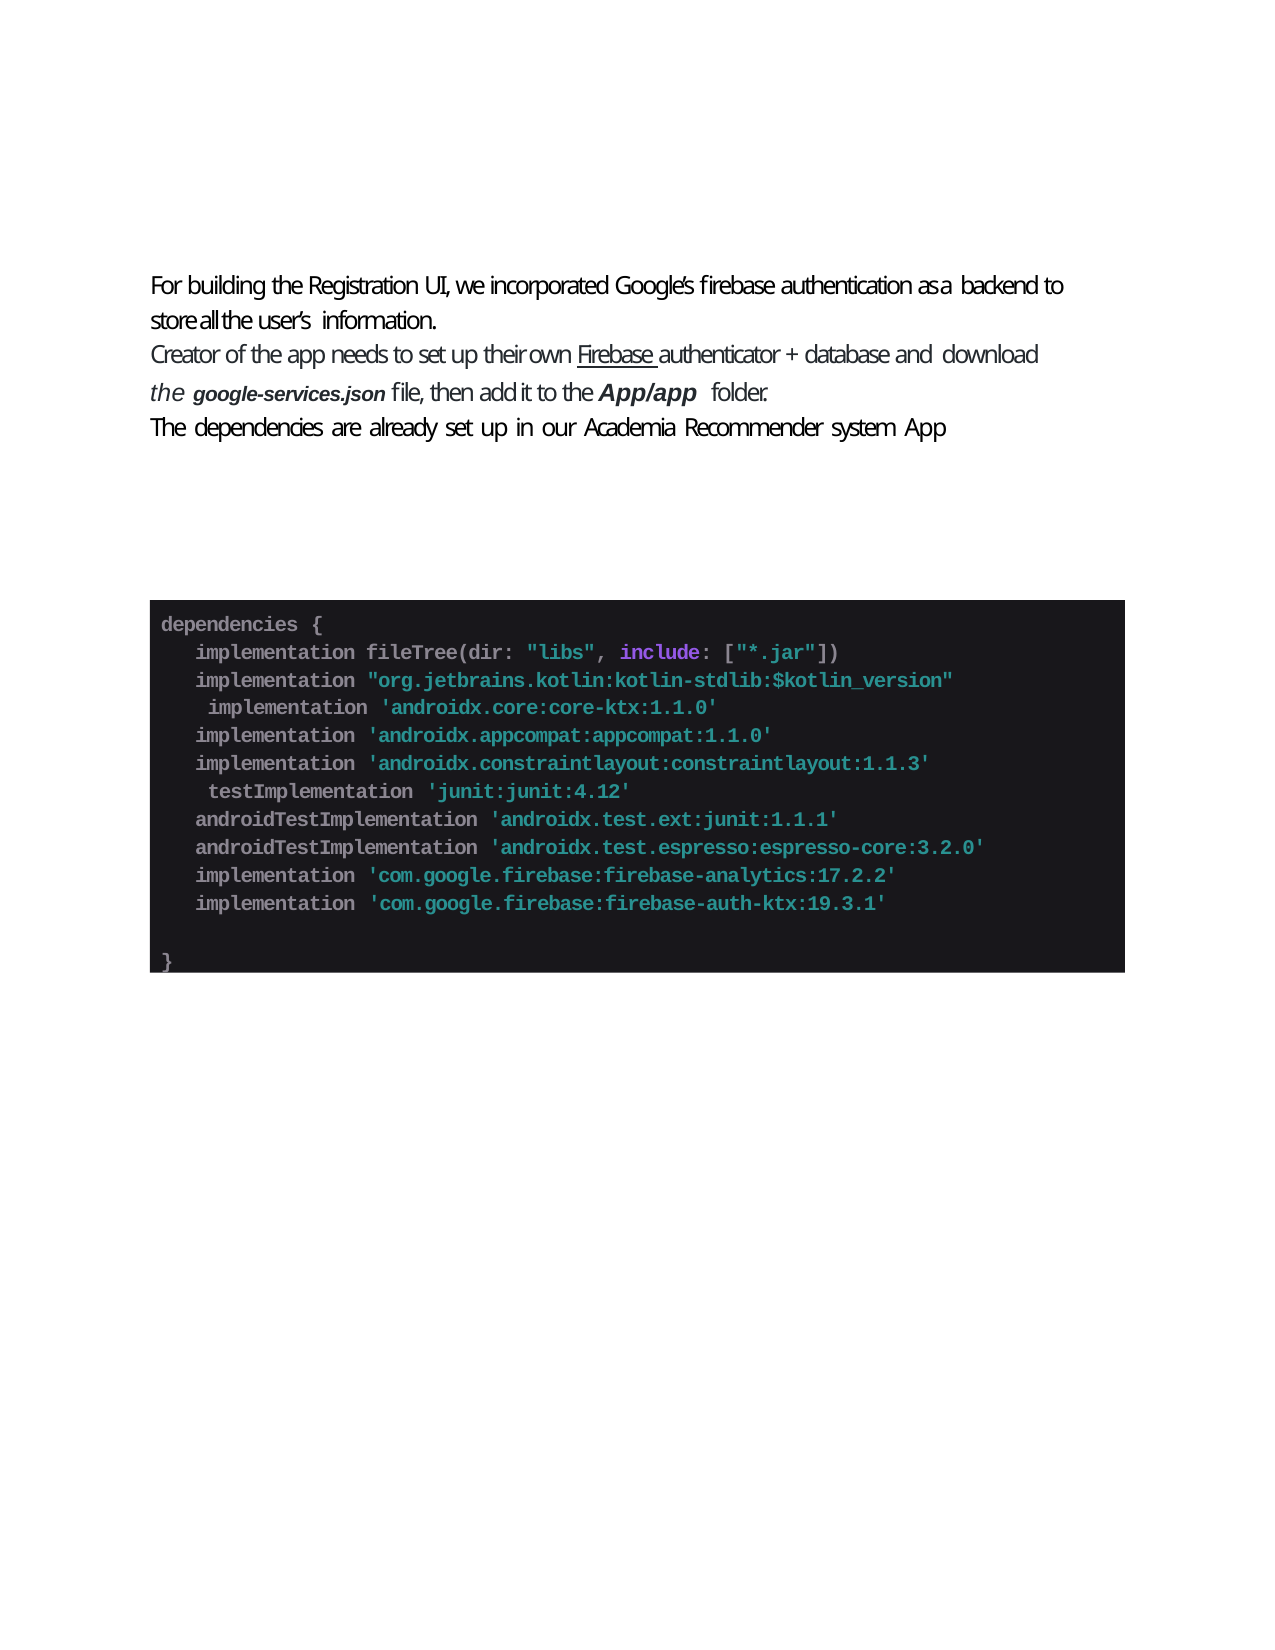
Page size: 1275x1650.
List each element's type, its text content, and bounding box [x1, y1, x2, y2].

text_box dependencies { implementation fileTree(dir: "libs", include: ["*.jar"]) implementation "org.jetbrains.kotlin:kotlin-stdlib:$kotlin_version" implementation 'androidx.core:core-ktx:1.1.0' implementation 'androidx.appcompat:appcompat:1.1.0' implementation 'androidx.constraintlayout:constraintlayout:1.1.3' testImplementation 'junit:junit:4.12' androidTestImplementation 'androidx.test.ext:junit:1.1.1' androidTestImplementation 'androidx.test.espresso:espresso-core:3.2.0' implementation 'com.google.firebase:firebase-analytics:17.2.2' implementation 'com.google.firebase:firebase-auth-ktx:19.3.1' } [149, 600, 1125, 973]
text_box For building the Registration UI, we incorporated Google’s firebase authentication as a backend to store all the user’s information. Creator of the app needs to set up their own Firebase authenticator + database and download the google-services.json file, then add it to the App/app folder. The dependencies are already set up in our Academia Recommender system App [147, 263, 1111, 442]
